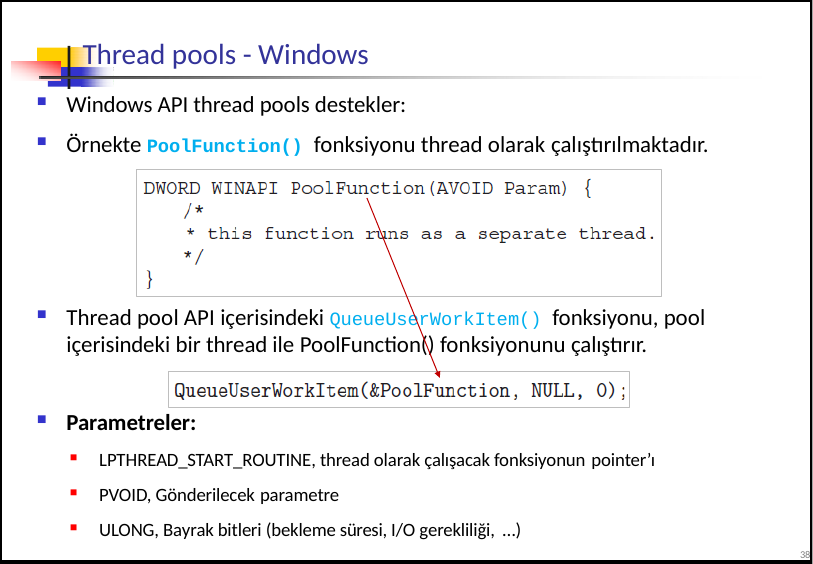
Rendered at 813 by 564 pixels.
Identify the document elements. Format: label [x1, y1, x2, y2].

text_box [0, 0, 813, 564]
